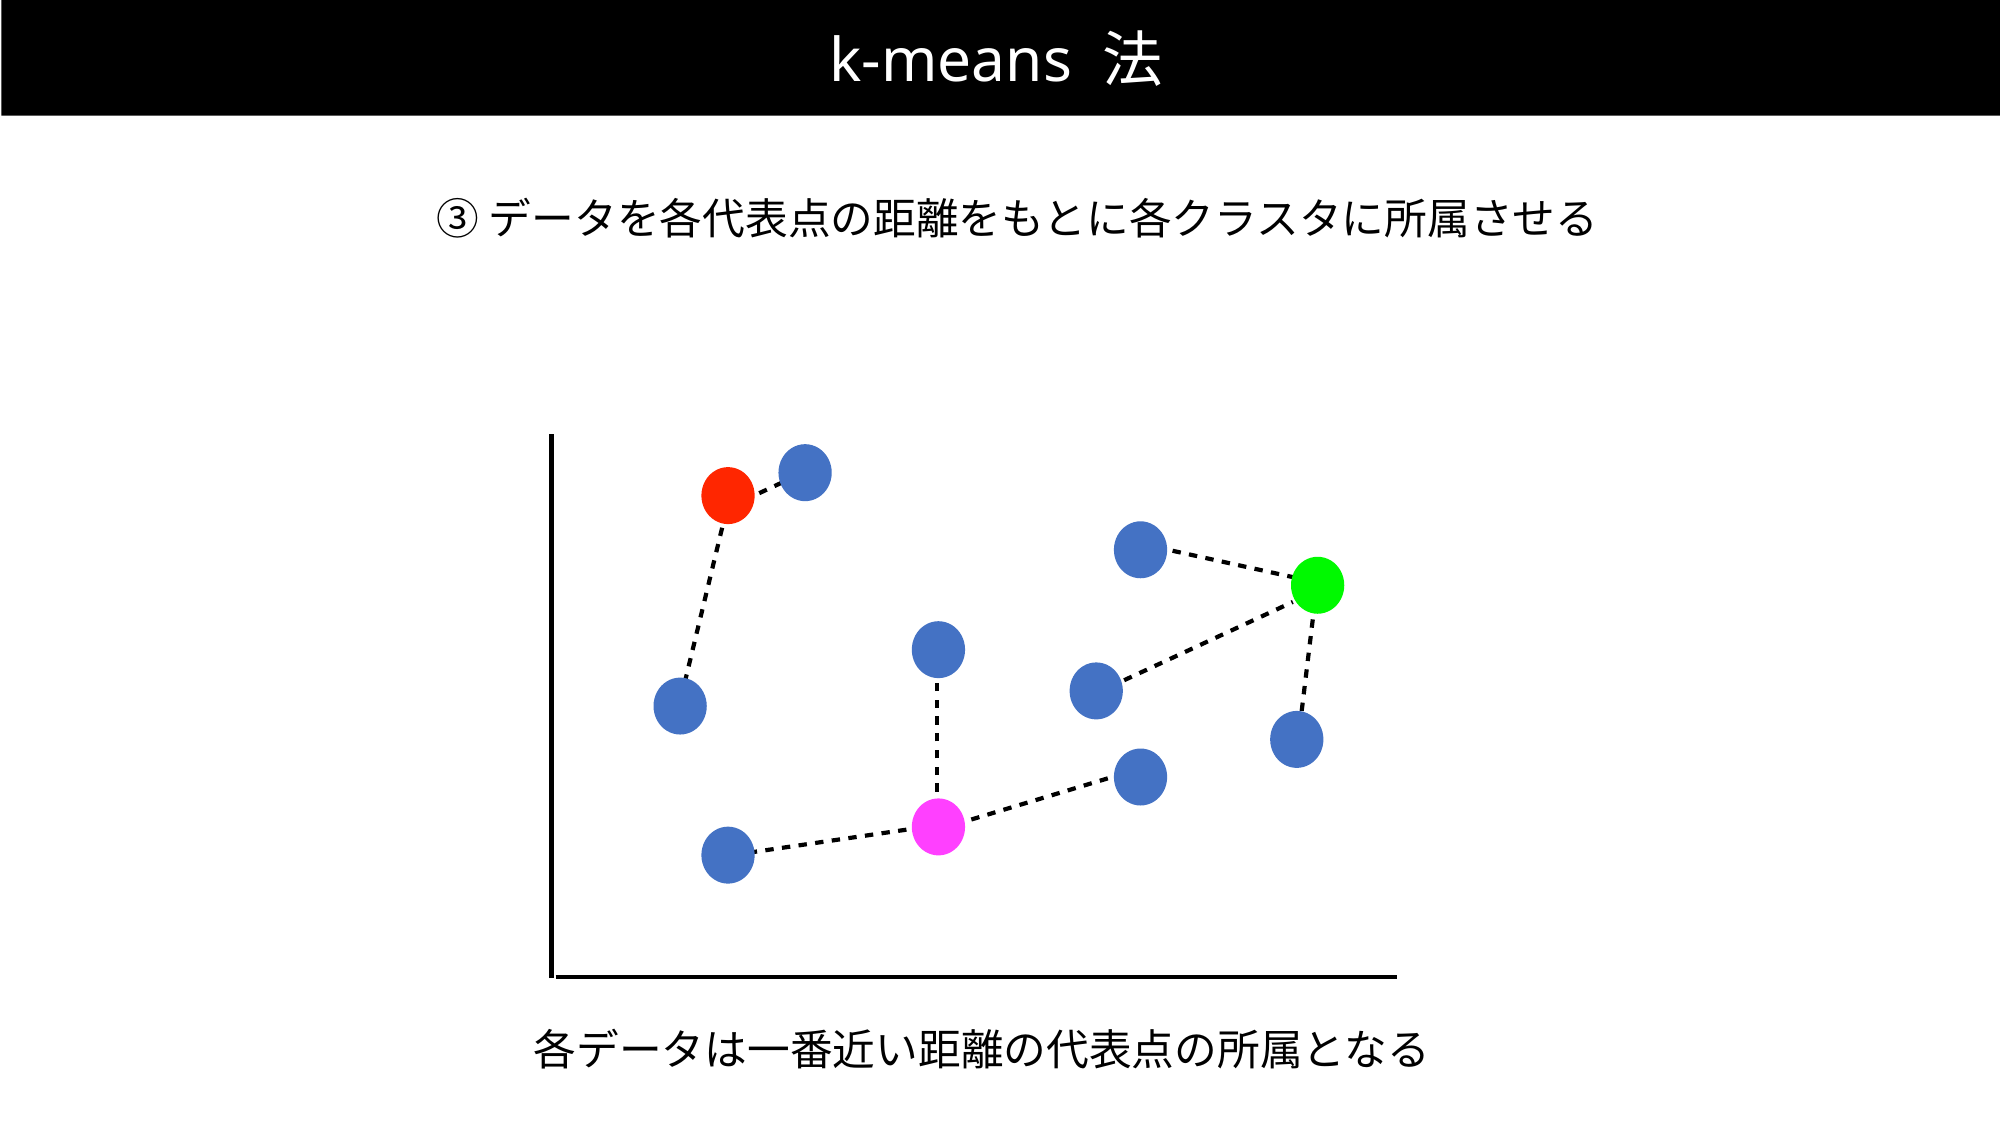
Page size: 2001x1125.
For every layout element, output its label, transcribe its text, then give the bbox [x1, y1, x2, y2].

text_box k-means 法 [825, 17, 1168, 98]
text_box [1069, 662, 1123, 720]
text_box [1113, 748, 1168, 806]
text_box [653, 677, 707, 735]
text_box [1291, 556, 1345, 614]
text_box ③データを各代表点の距離をもとに各クラスタに所属させる [431, 187, 1604, 247]
text_box [701, 467, 755, 525]
text_box [701, 826, 755, 884]
text_box [1270, 710, 1324, 768]
text_box [778, 444, 832, 502]
text_box [911, 798, 966, 856]
text_box 各データは一番近い距離の代表点の所属となる [529, 1018, 1435, 1079]
text_box [1113, 521, 1168, 579]
text_box [911, 621, 966, 679]
text_box [1, 0, 2000, 116]
